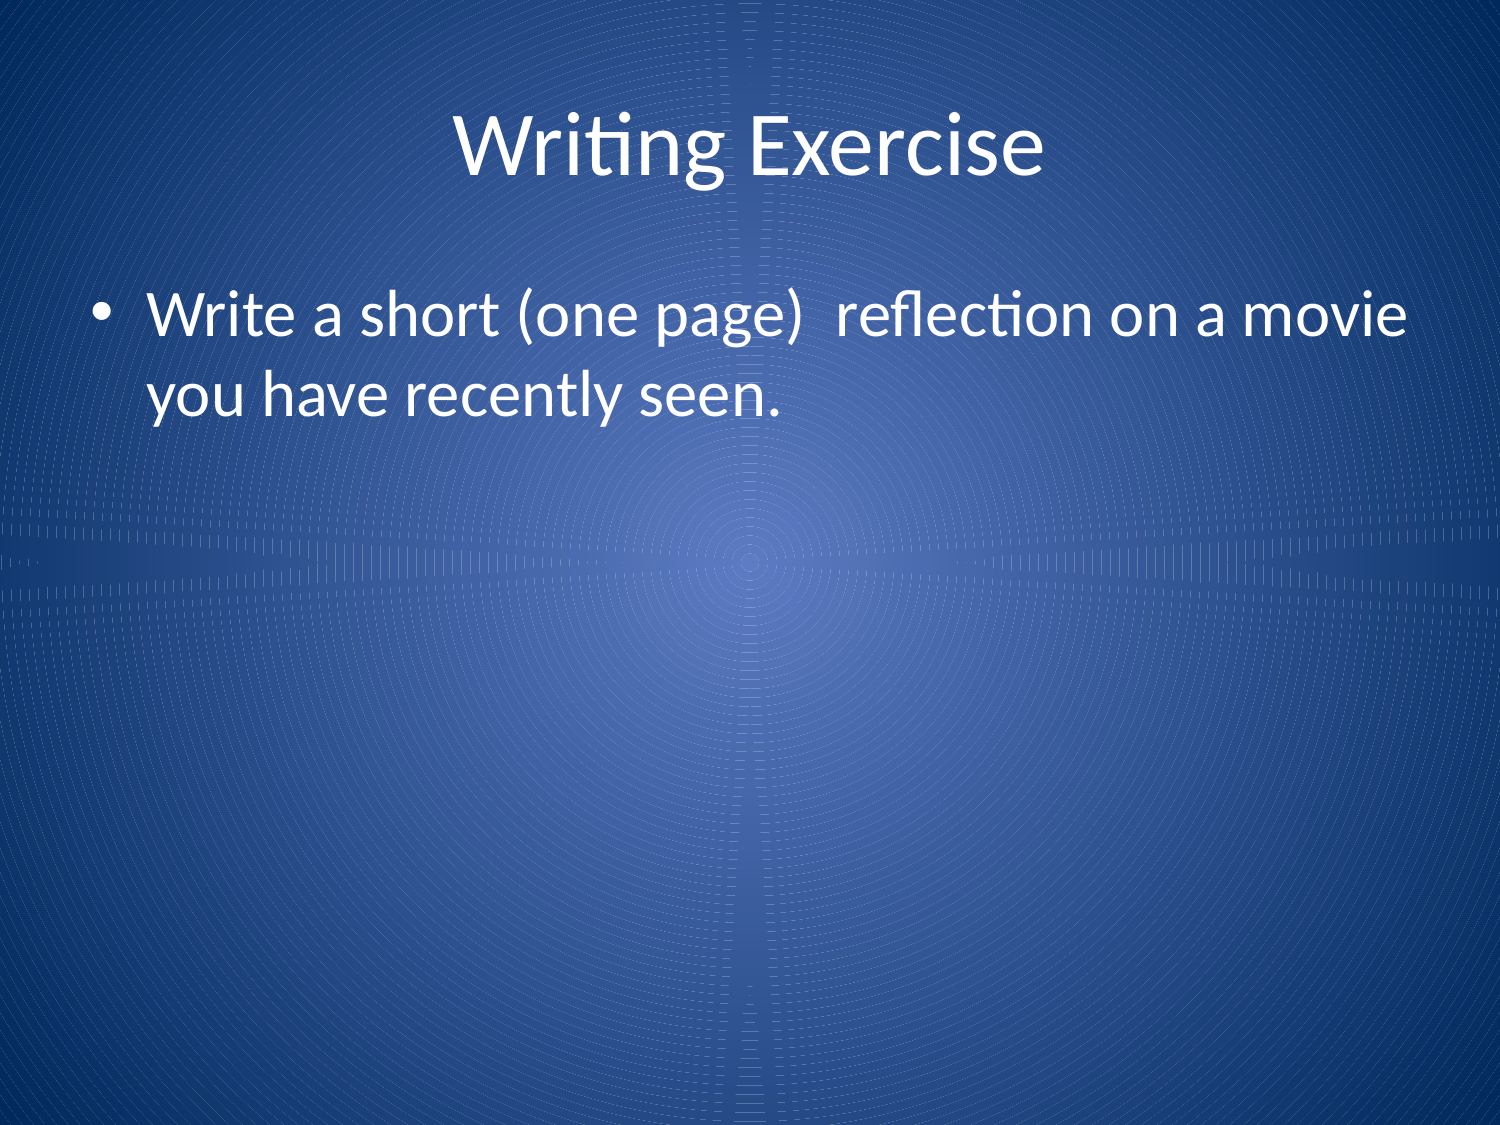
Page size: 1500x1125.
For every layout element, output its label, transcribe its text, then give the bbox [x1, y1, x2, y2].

title Writing Exercise [75, 45, 1425, 233]
list Write a short (one page) reflection on a movie you have recently seen. [75, 262, 1425, 1005]
